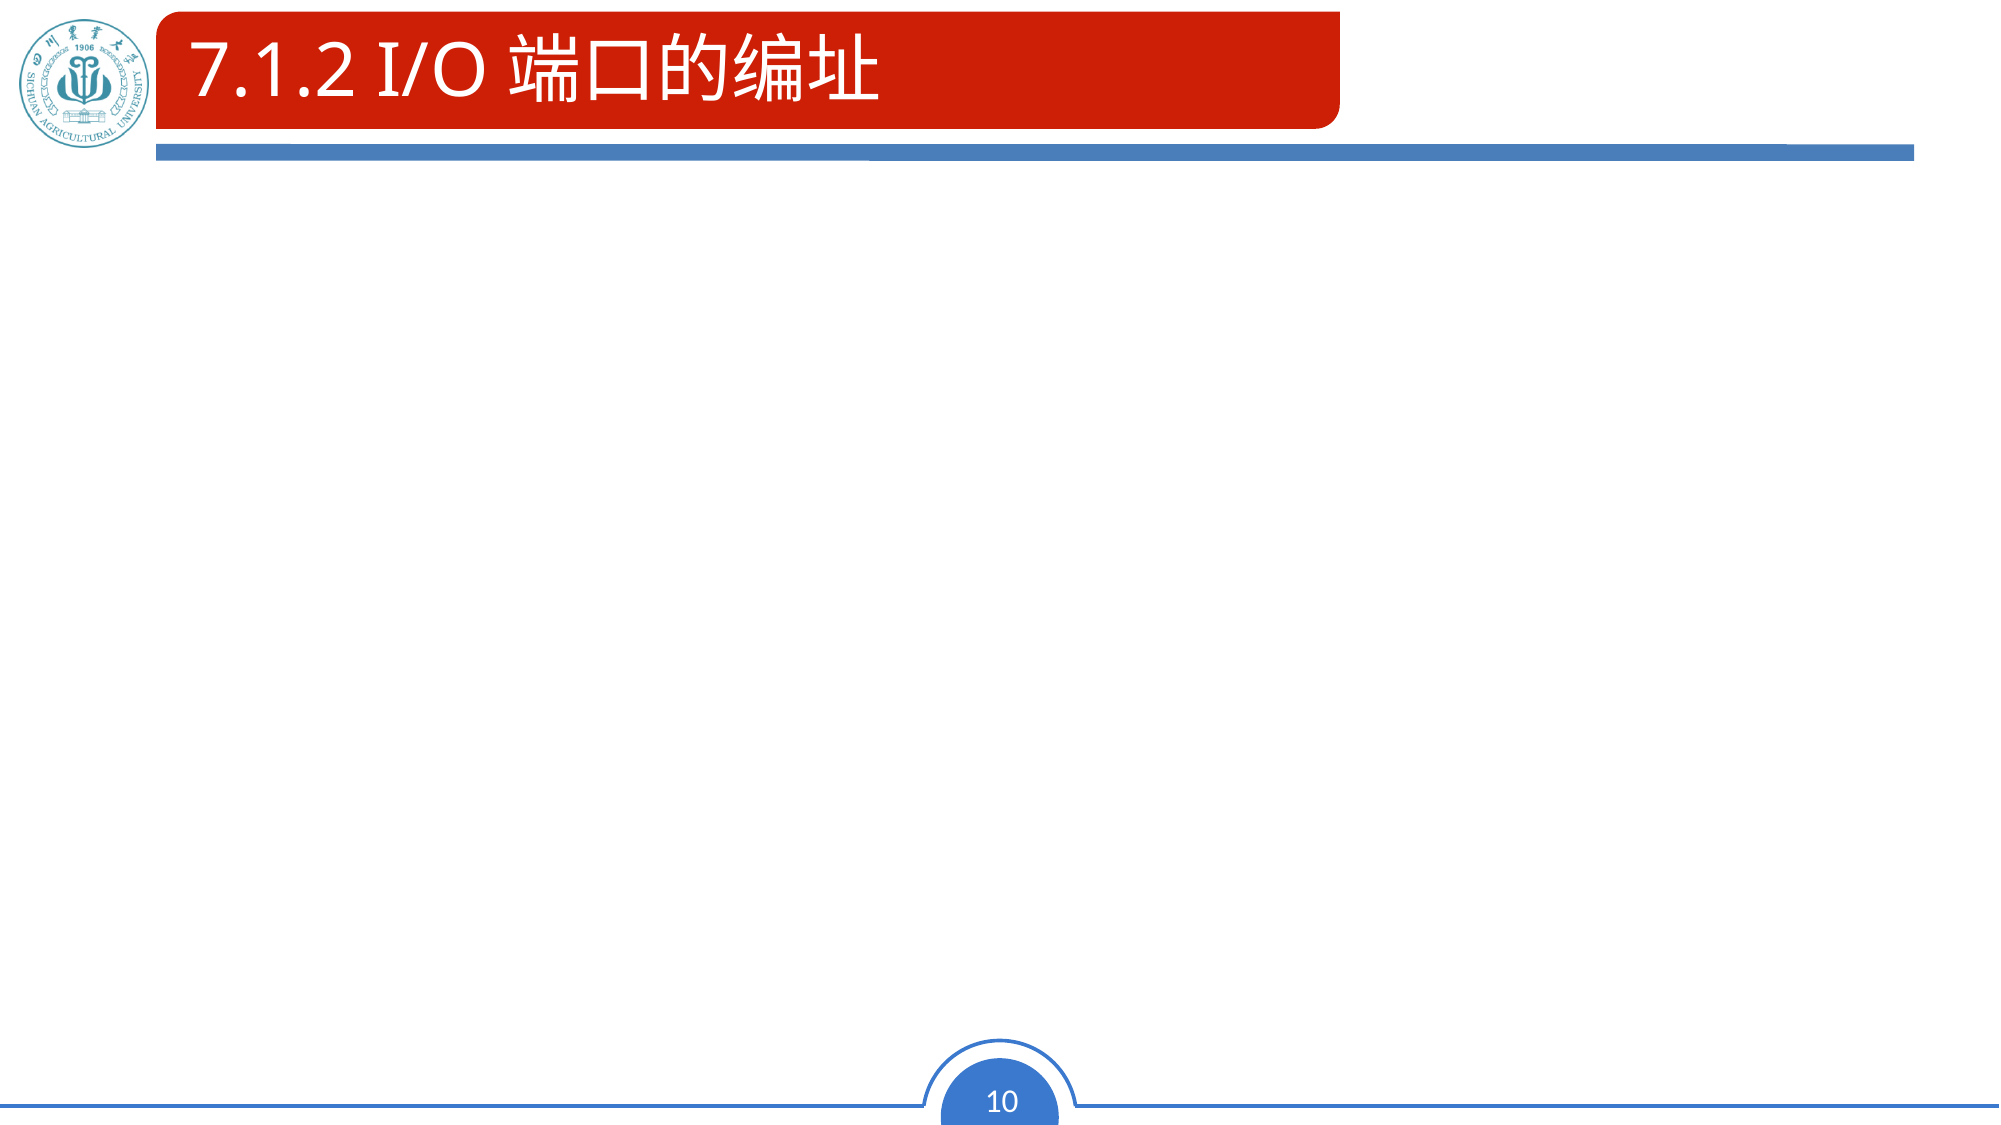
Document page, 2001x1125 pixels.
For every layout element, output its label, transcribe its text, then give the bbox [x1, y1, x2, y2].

title 7.1.2 I/O端口的编址 [173, 14, 1879, 153]
